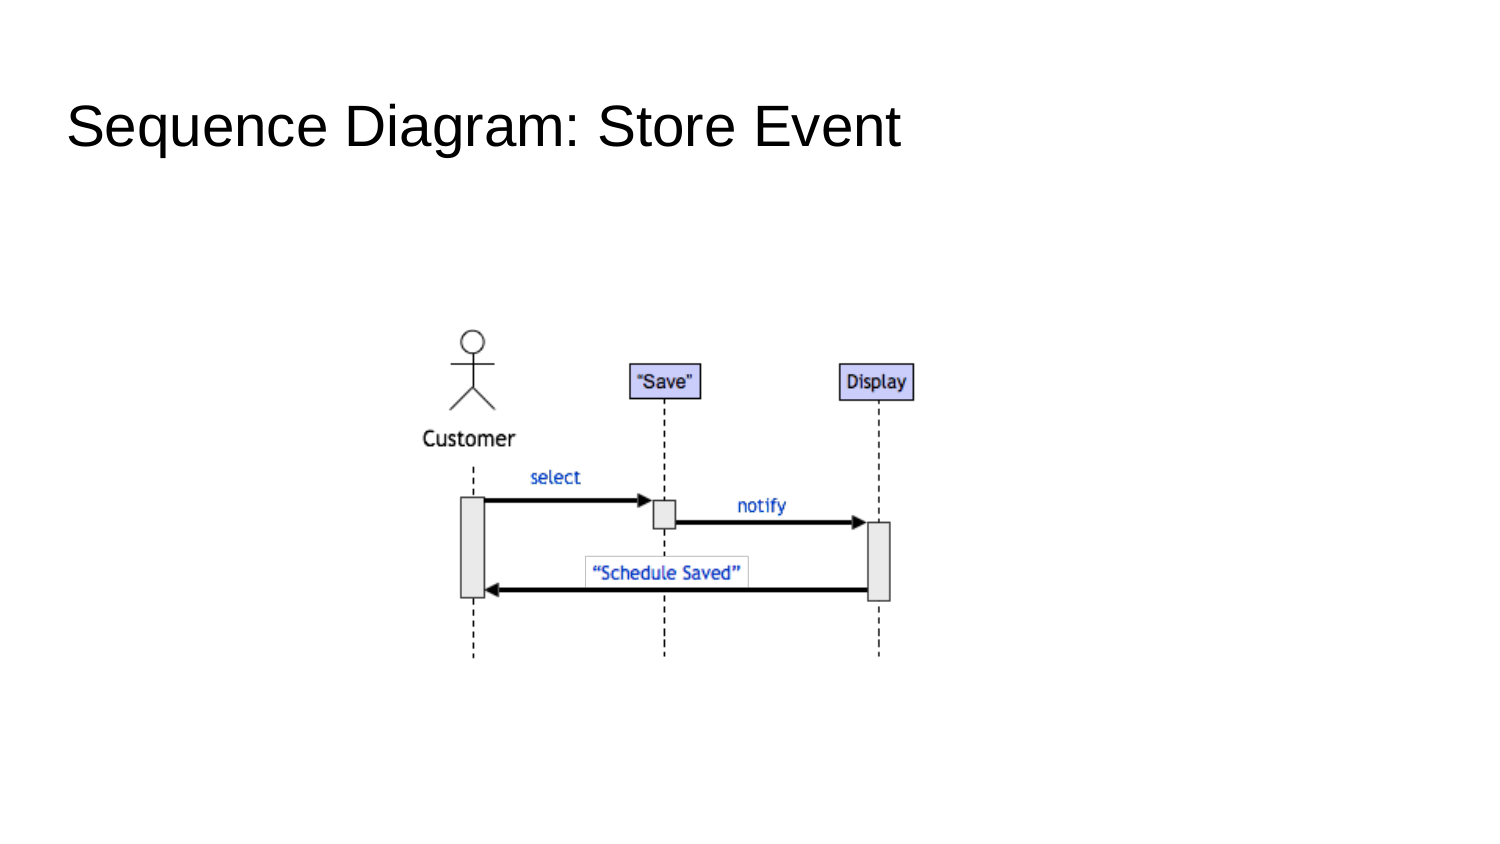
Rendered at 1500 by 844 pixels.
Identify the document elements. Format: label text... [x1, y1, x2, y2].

picture [415, 329, 916, 660]
title Sequence Diagram: Store Event [51, 72, 1449, 167]
